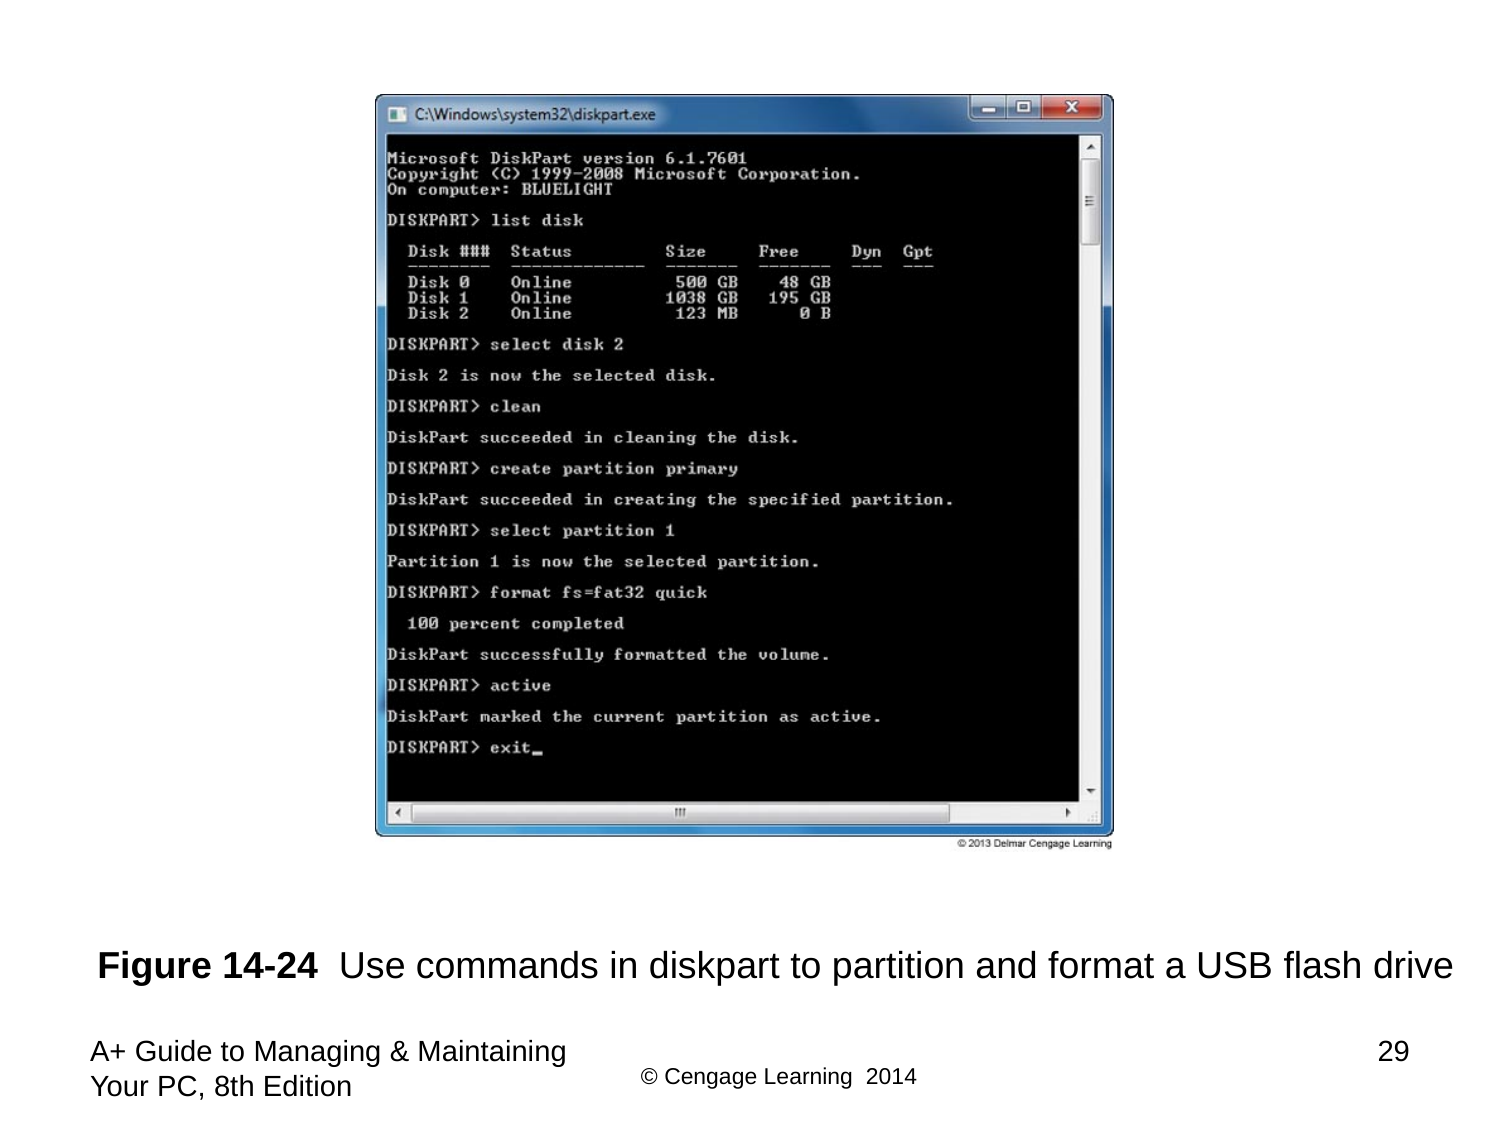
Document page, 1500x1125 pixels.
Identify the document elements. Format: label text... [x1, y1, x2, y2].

text_box Figure 14-24 Use commands in diskpart to partition and format a USB flash drive [82, 934, 1470, 994]
picture [374, 94, 1114, 852]
slide_number 29 [1074, 1024, 1426, 1103]
footer A+ Guide to Managing & Maintaining Your PC, 8th Edition [74, 1024, 588, 1103]
